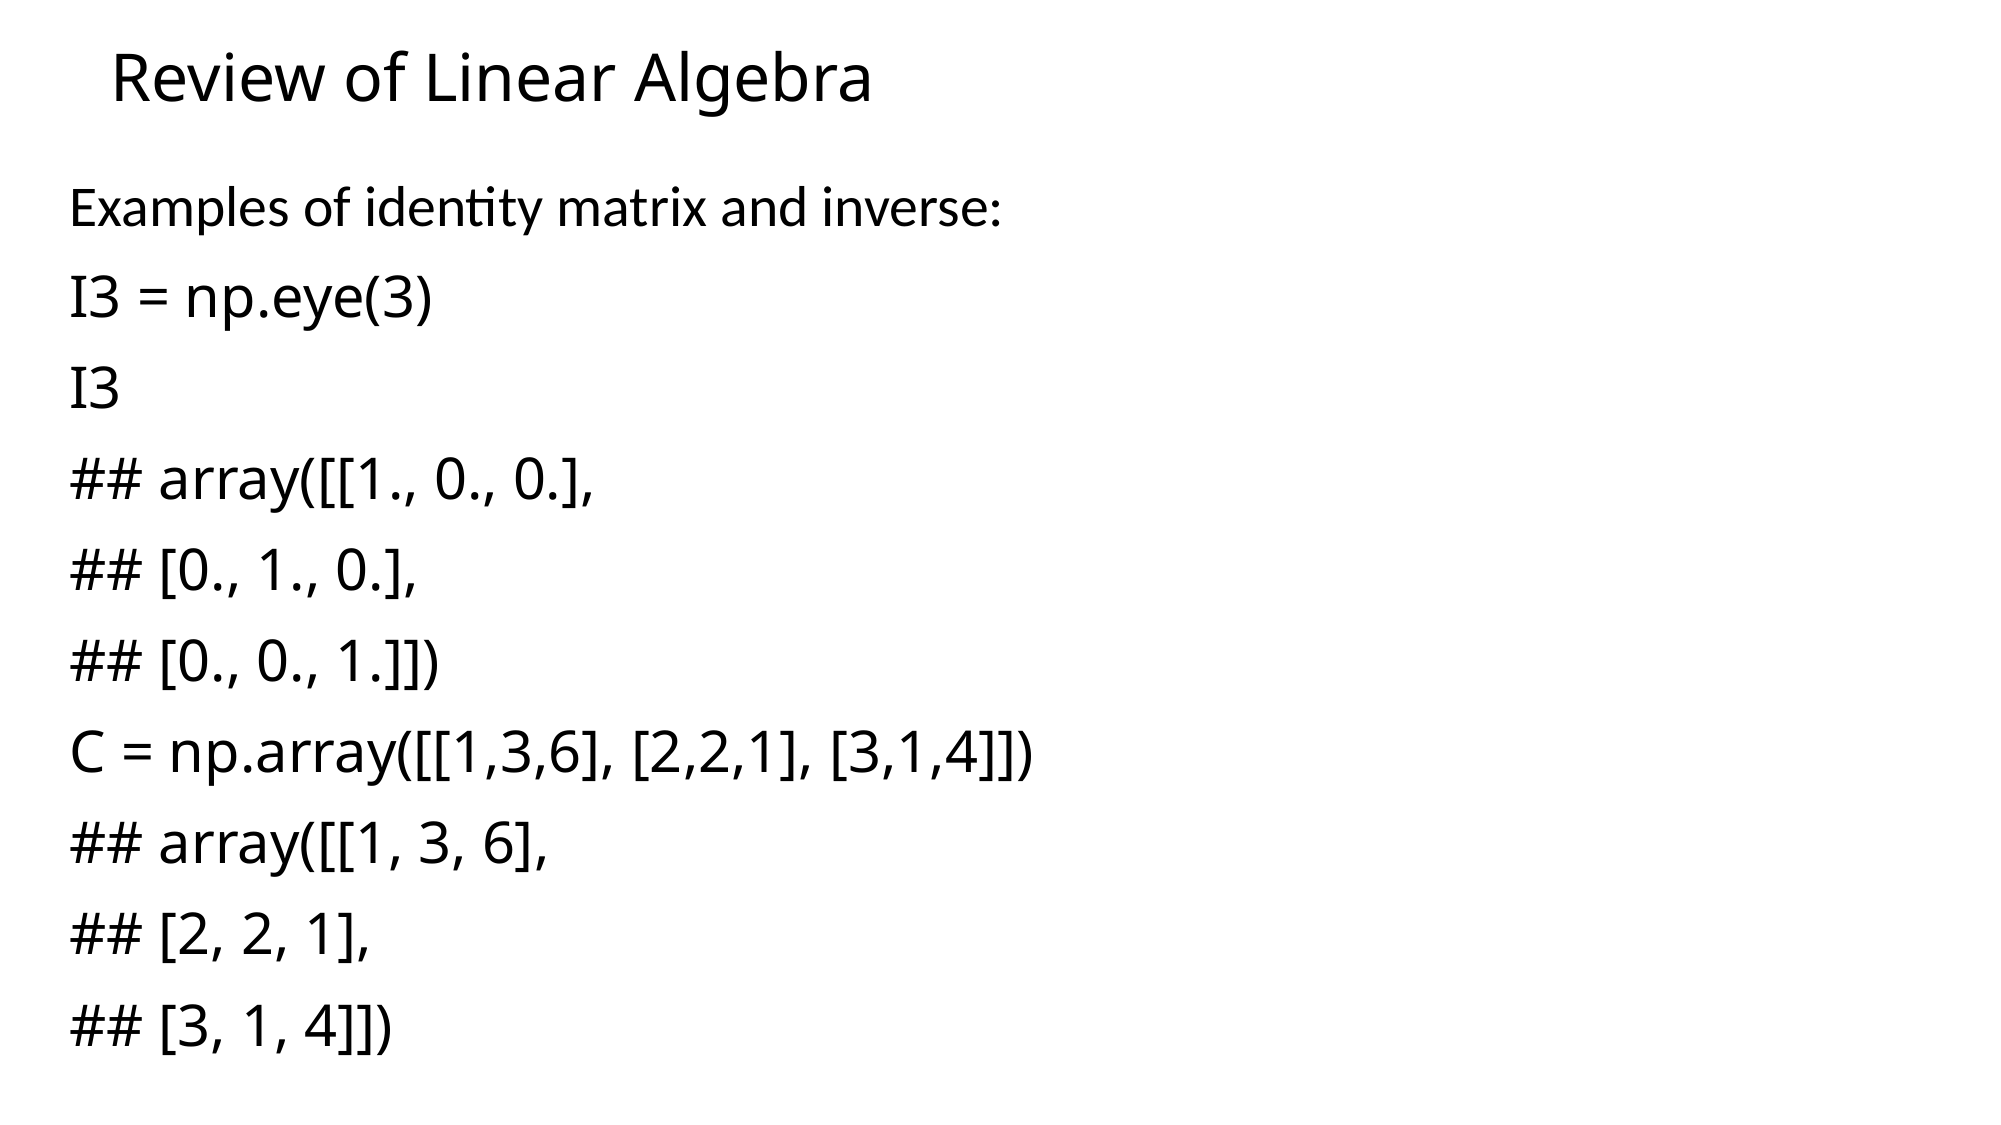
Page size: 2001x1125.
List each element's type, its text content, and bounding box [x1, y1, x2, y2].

title Review of Linear Algebra [95, 36, 1821, 124]
list Examples of identity matrix and inverse: I3 = np.eye(3) I3 ## array([[1., 0., 0.], ## [0., 1., 0.], ## [0., 0., 1.]]) C = np.array([[1,3,6], [2,2,1], [3,1,4]]) ## array([[1, 3, 6], ## [2, 2, 1], ## [3, 1, 4]]) [54, 169, 1946, 1067]
